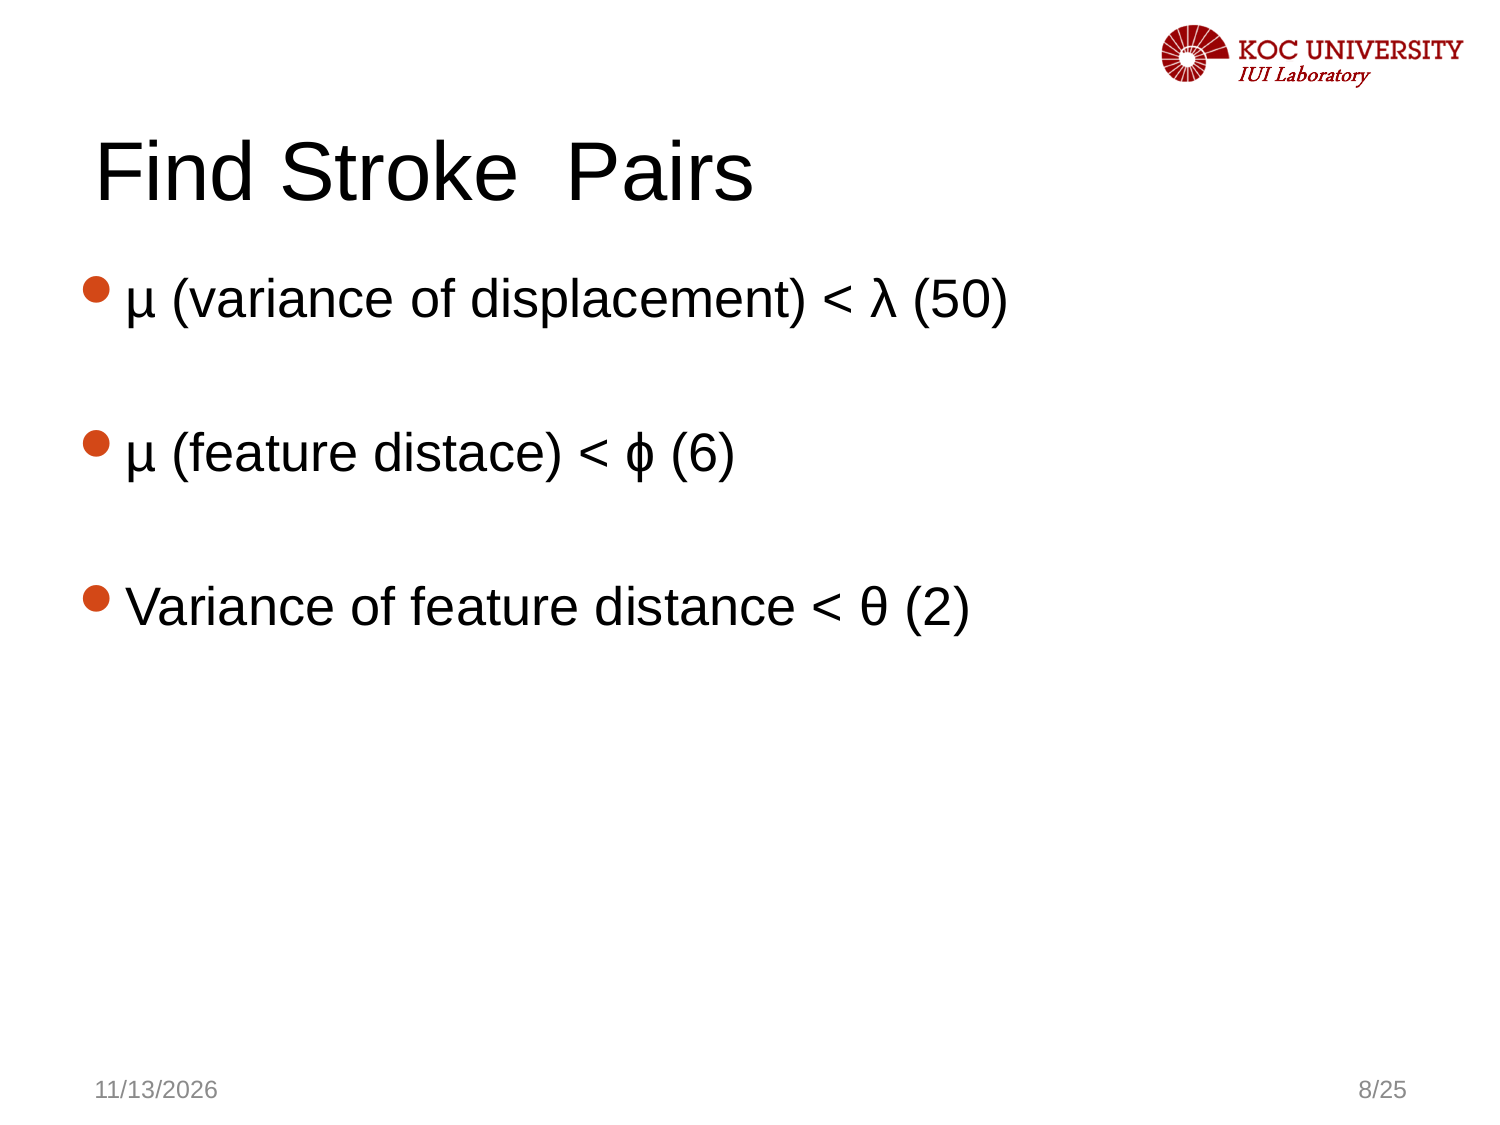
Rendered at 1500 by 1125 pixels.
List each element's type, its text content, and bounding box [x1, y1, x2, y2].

list µ (variance of displacement) < λ (50) µ (feature distace) < ɸ (6) Variance of feature distance < θ (2) [64, 255, 1414, 1047]
title Find Stroke Pairs [79, 85, 1428, 232]
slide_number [79, 1058, 417, 1119]
picture [1160, 23, 1465, 91]
slide_number 8/25 [1084, 1058, 1423, 1119]
